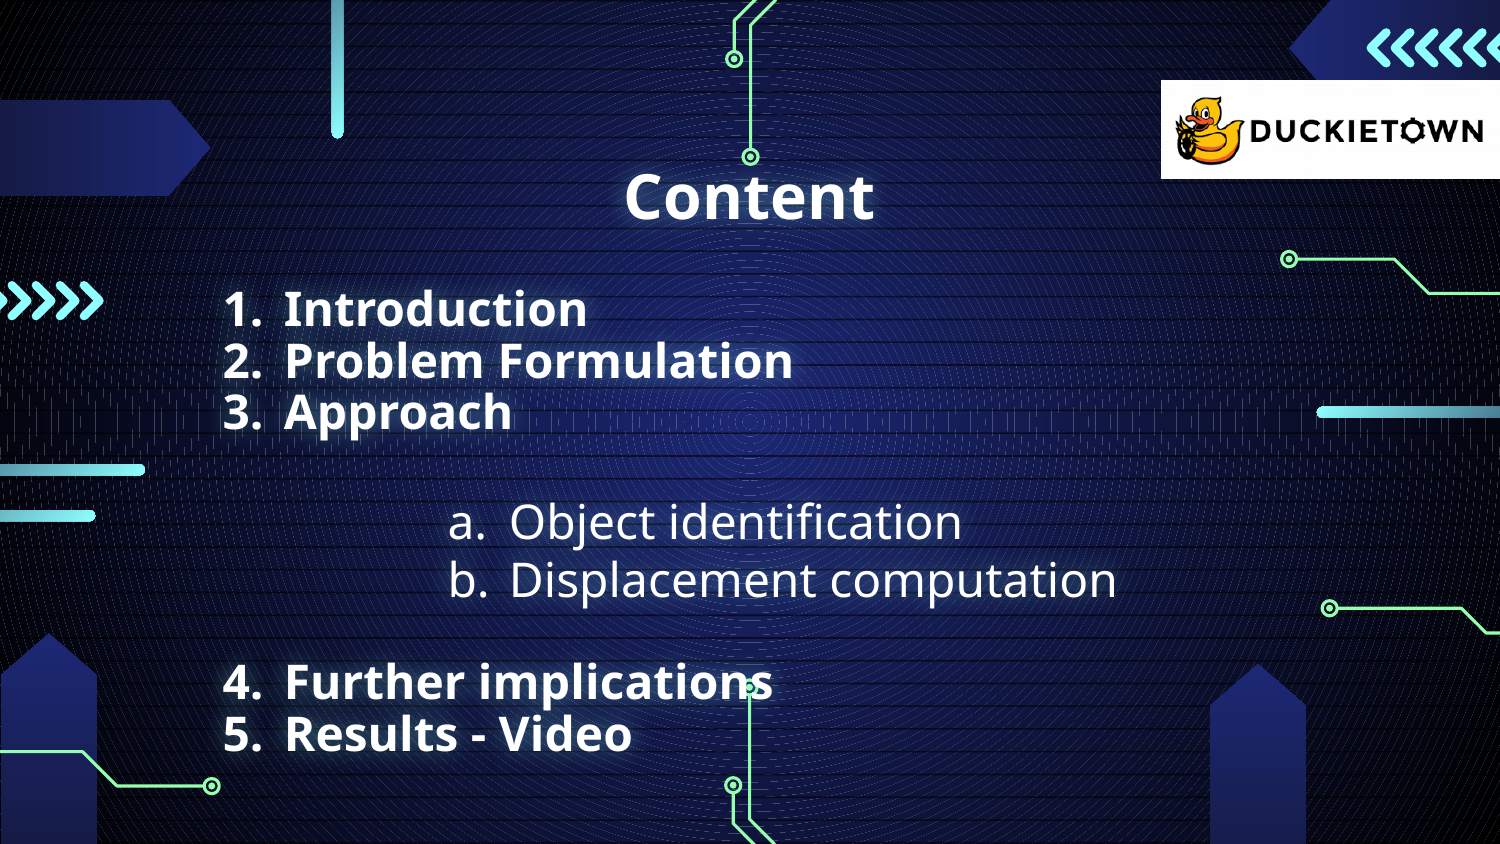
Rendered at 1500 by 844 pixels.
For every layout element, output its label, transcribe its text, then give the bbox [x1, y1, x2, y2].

picture [1161, 80, 1500, 180]
title Content Introduction Problem Formulation Approach Object identification Displacement computation Further implications Results - Video [193, 179, 1307, 749]
